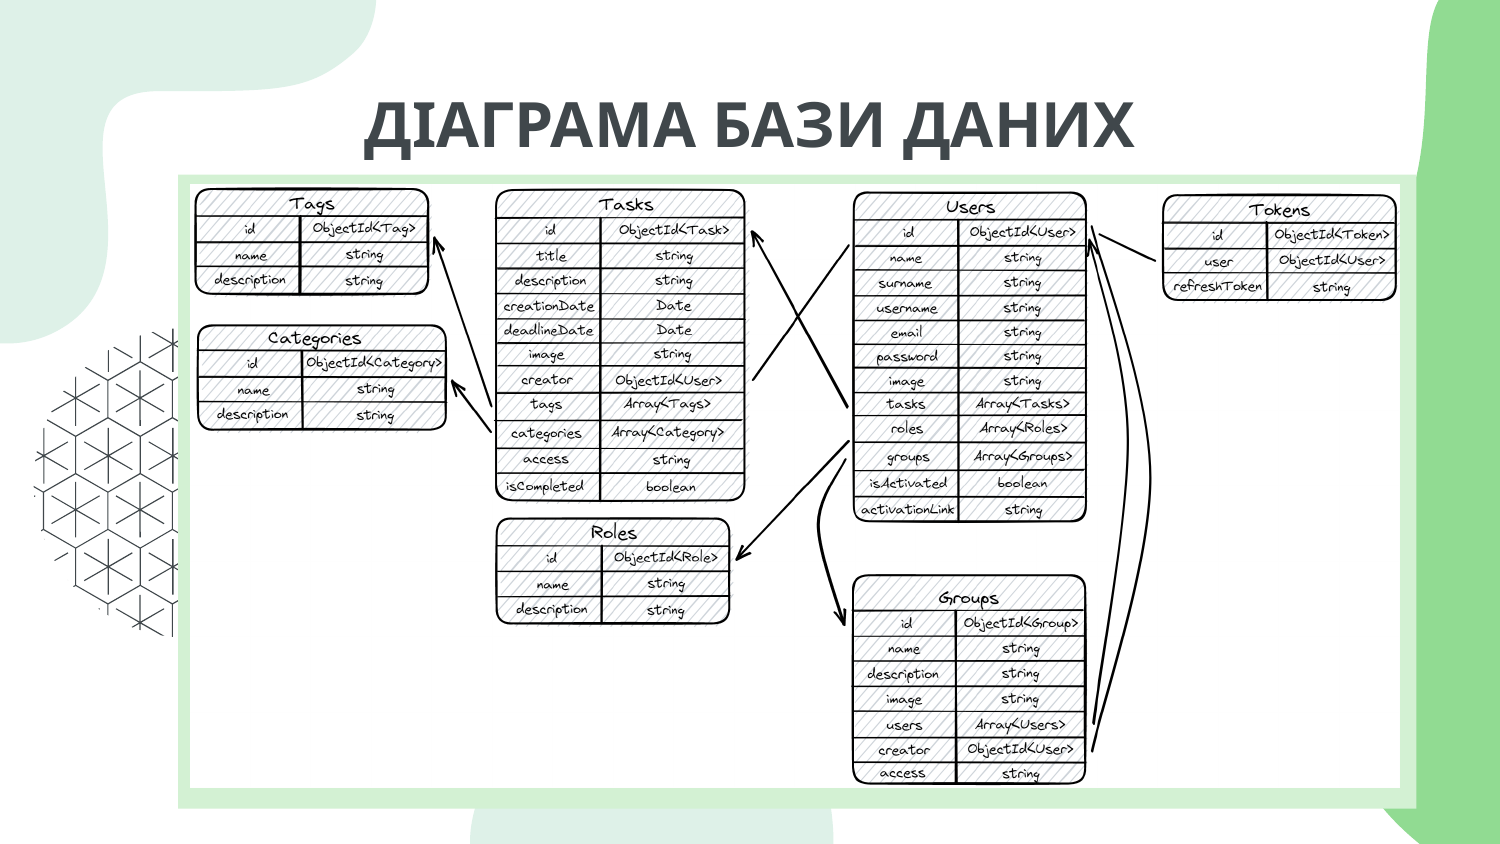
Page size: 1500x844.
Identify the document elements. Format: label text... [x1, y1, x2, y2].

title ДІАГРАМА БАЗИ ДАНИХ [116, 85, 1383, 175]
picture [190, 184, 1400, 788]
text_box [176, 173, 1418, 811]
